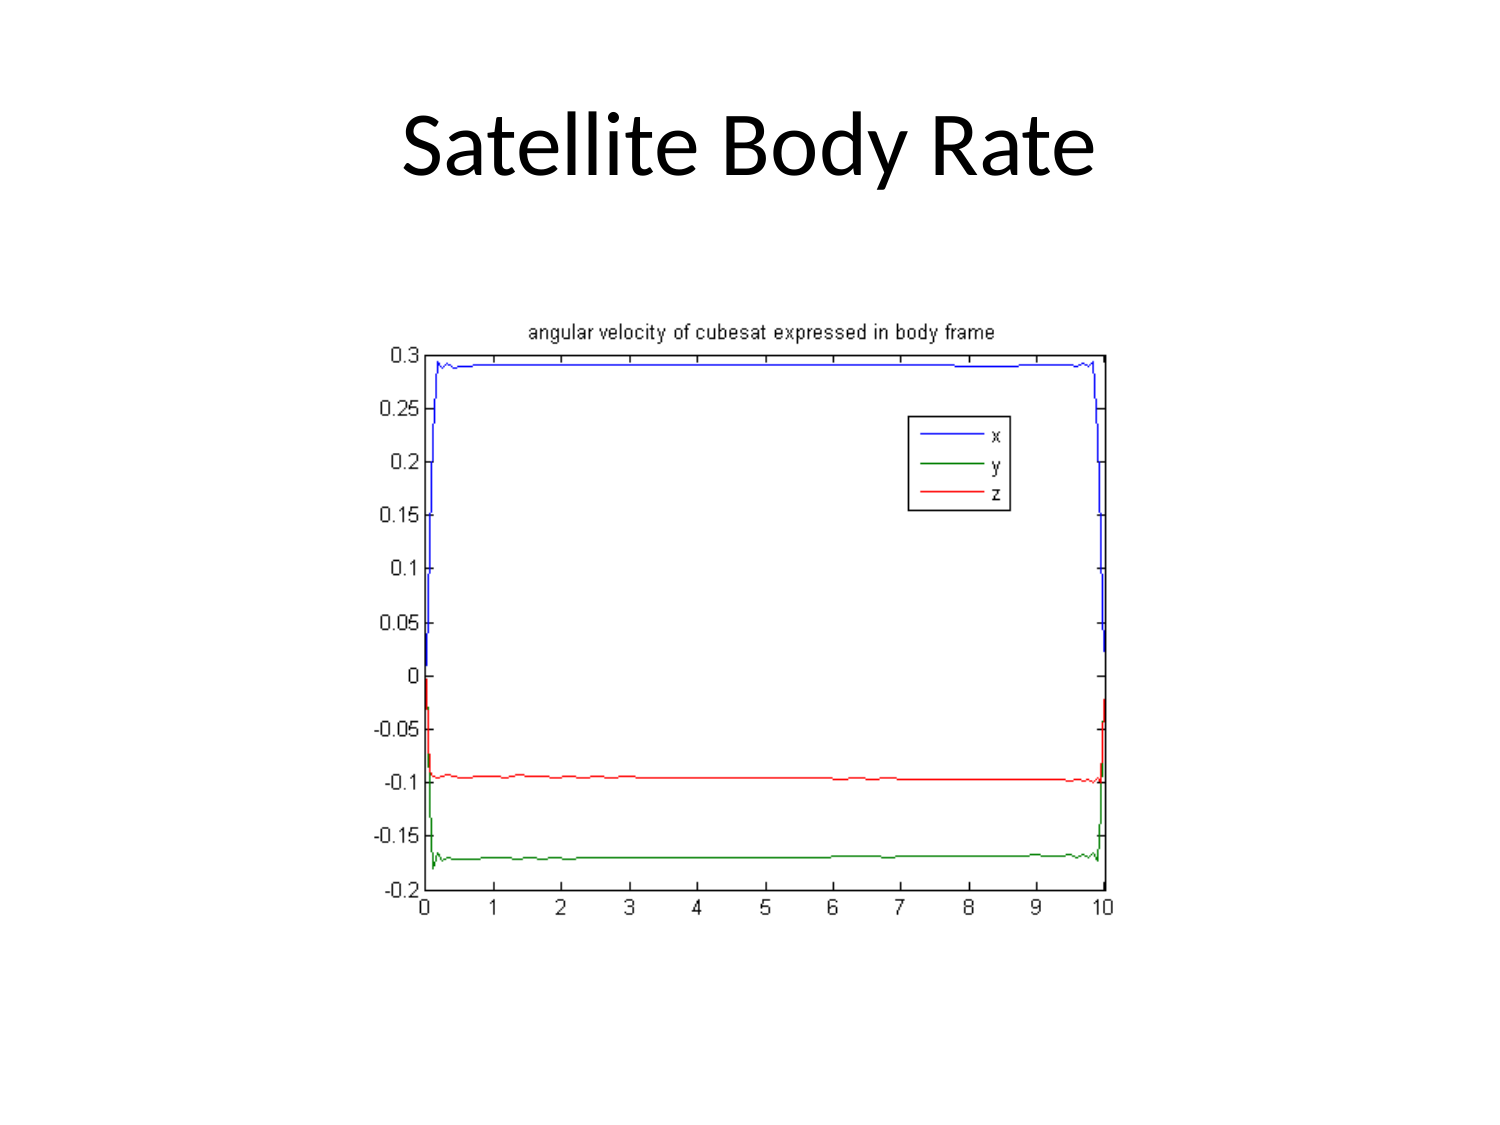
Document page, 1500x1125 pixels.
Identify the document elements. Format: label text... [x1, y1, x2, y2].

title Satellite Body Rate [75, 45, 1425, 233]
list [312, 305, 1188, 963]
